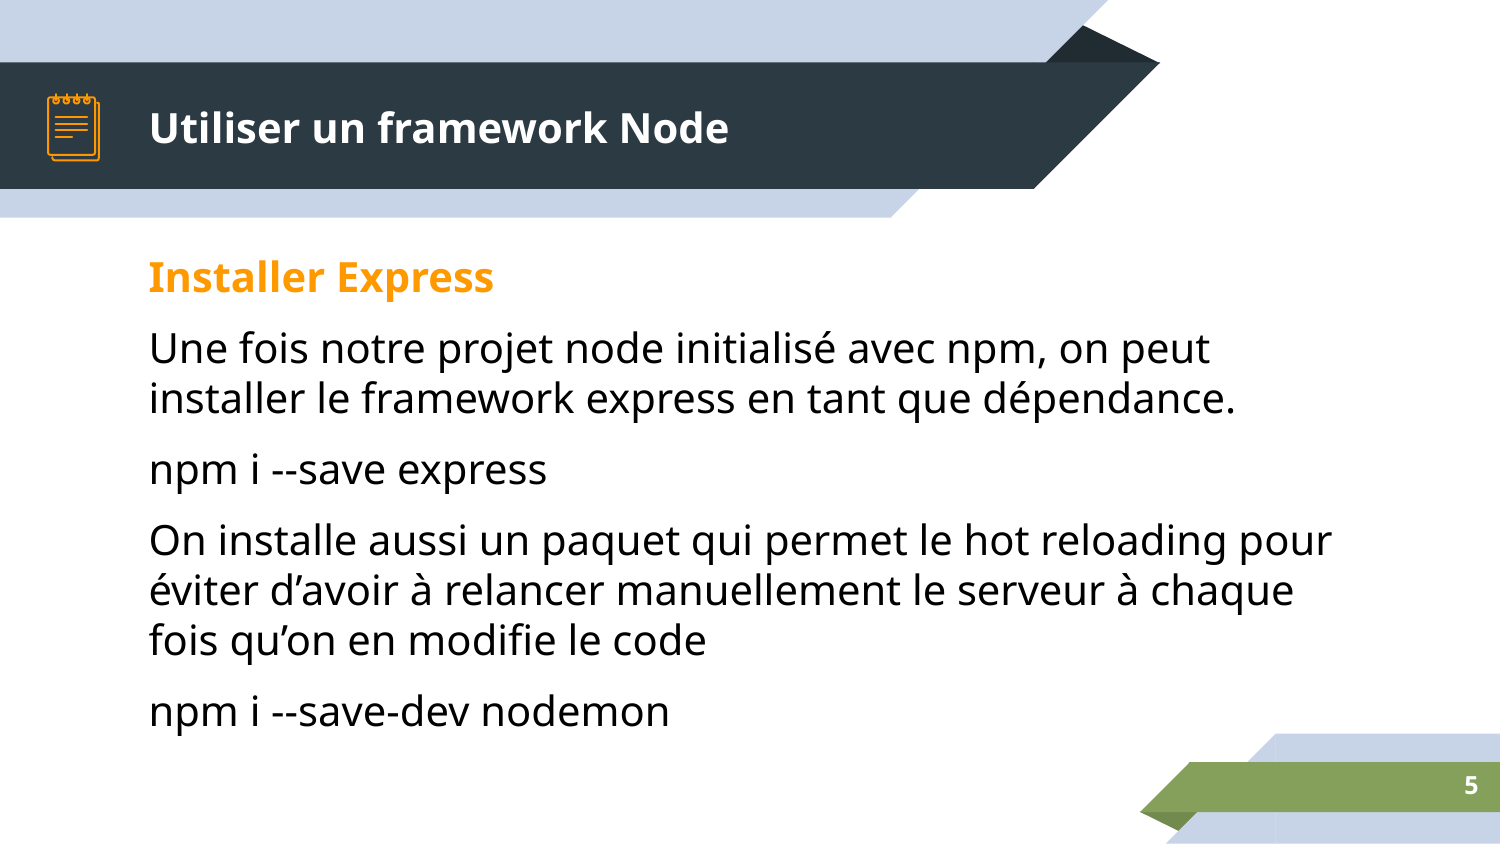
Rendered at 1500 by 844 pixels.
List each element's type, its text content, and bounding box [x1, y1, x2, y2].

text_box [47, 93, 100, 161]
slide_number 5 [1249, 760, 1494, 813]
list Installer Express Une fois notre projet node initialisé avec npm, on peut installer le framework express en tant que dépendance. npm i --save express On installe aussi un paquet qui permet le hot reloading pour éviter d’avoir à relancer manuellement le serveur à chaque fois qu’on en modifie le code npm i --save-dev nodemon [133, 236, 1355, 329]
title Utiliser un framework Node [133, 64, 997, 190]
